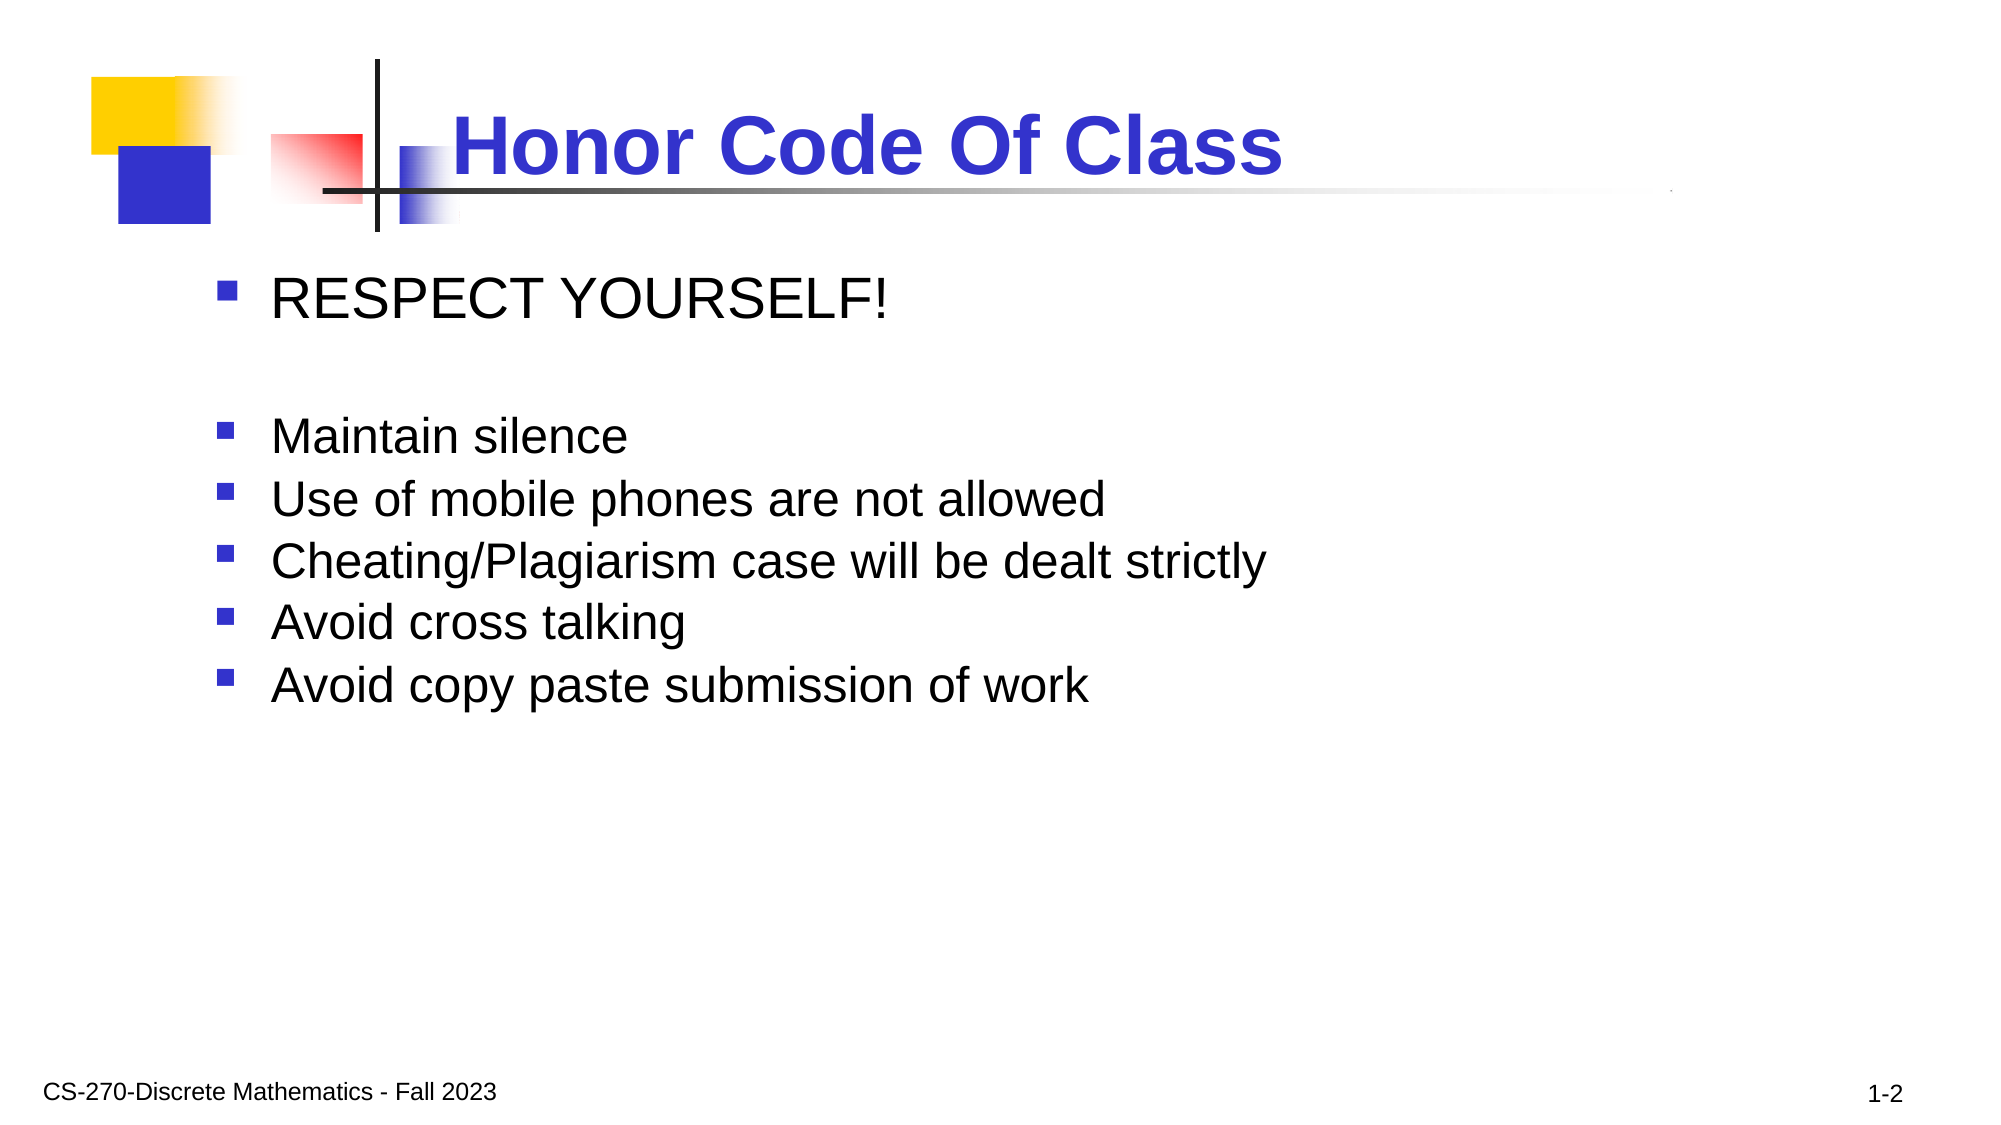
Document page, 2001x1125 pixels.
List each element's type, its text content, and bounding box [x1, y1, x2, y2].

picture [174, 76, 247, 155]
text_box RESPECT YOURSELF! Maintain silence Use of mobile phones are not allowed Cheating/Plagiarism case will be dealt strictly Avoid cross talking Avoid copy paste submission of work [212, 258, 1775, 774]
slide_number 1-2 [1865, 1077, 1941, 1125]
title Honor Code Of Class [265, 88, 1729, 258]
footer CS-270-Discrete Mathematics - Fall 2023 [40, 1076, 689, 1125]
